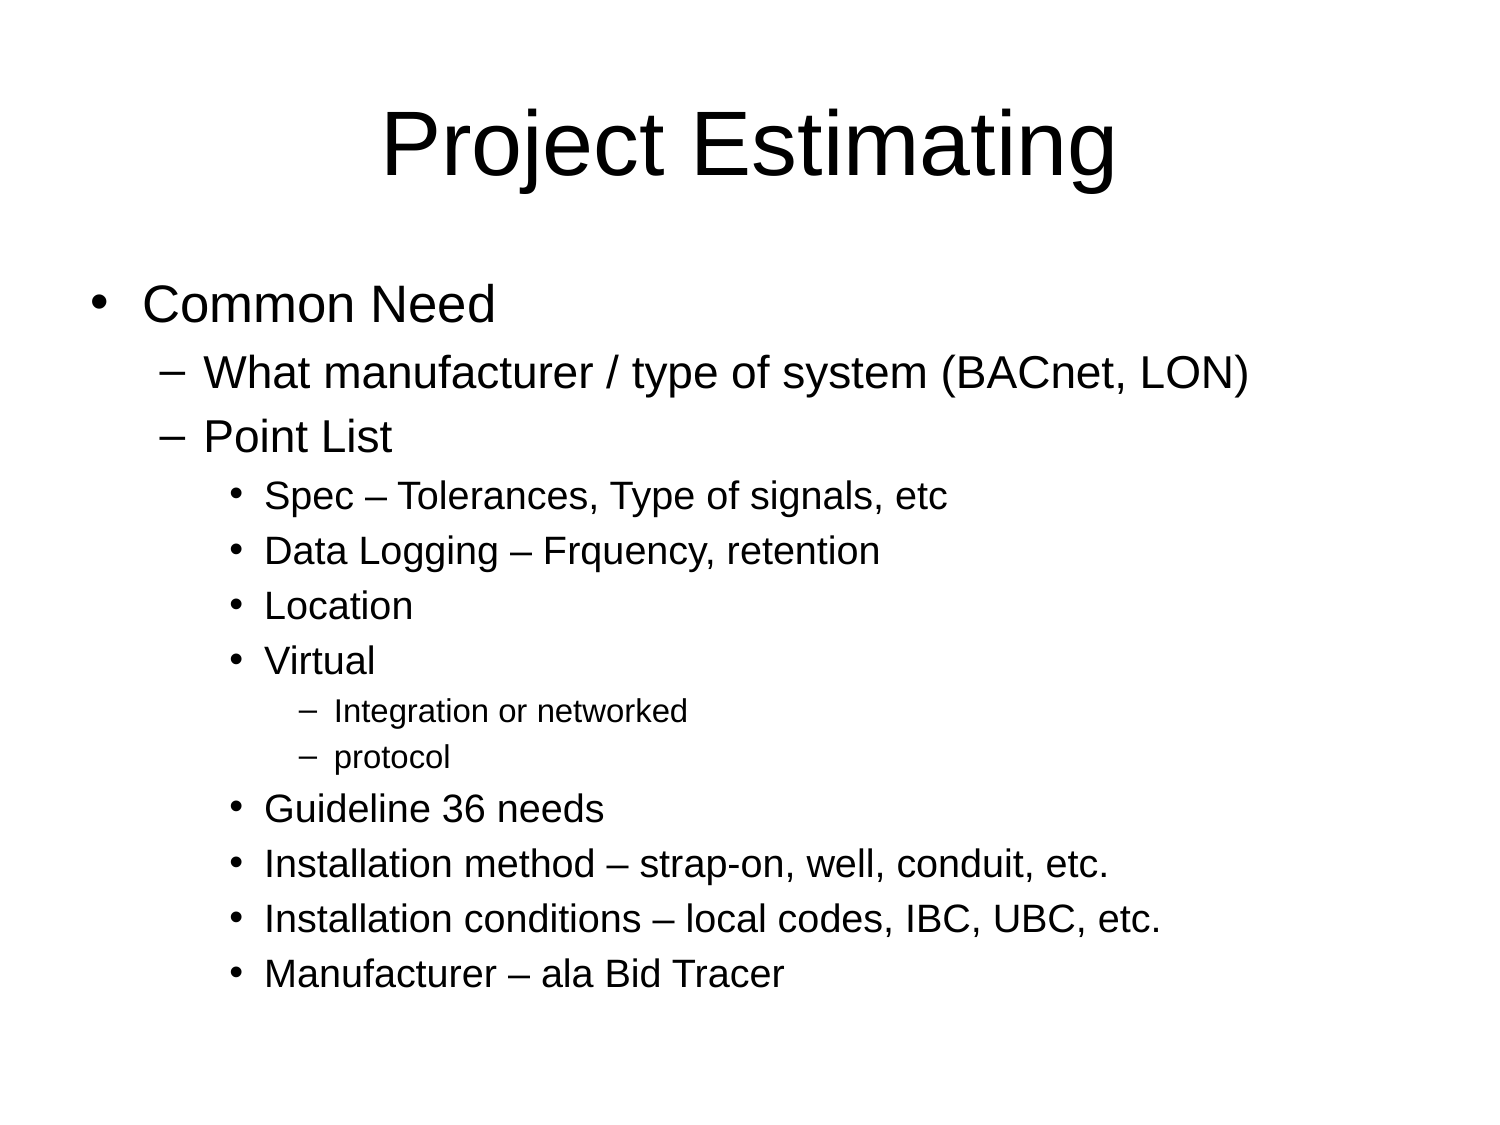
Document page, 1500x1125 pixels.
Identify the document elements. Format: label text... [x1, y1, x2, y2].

title Project Estimating [75, 45, 1425, 233]
list Common Need What manufacturer / type of system (BACnet, LON) Point List Spec – Tolerances, Type of signals, etc Data Logging – Frquency, retention Location Virtual Integration or networked protocol Guideline 36 needs Installation method – strap-on, well, conduit, etc. Installation conditions – local codes, IBC, UBC, etc. Manufacturer – ala Bid Tracer [75, 262, 1425, 1005]
